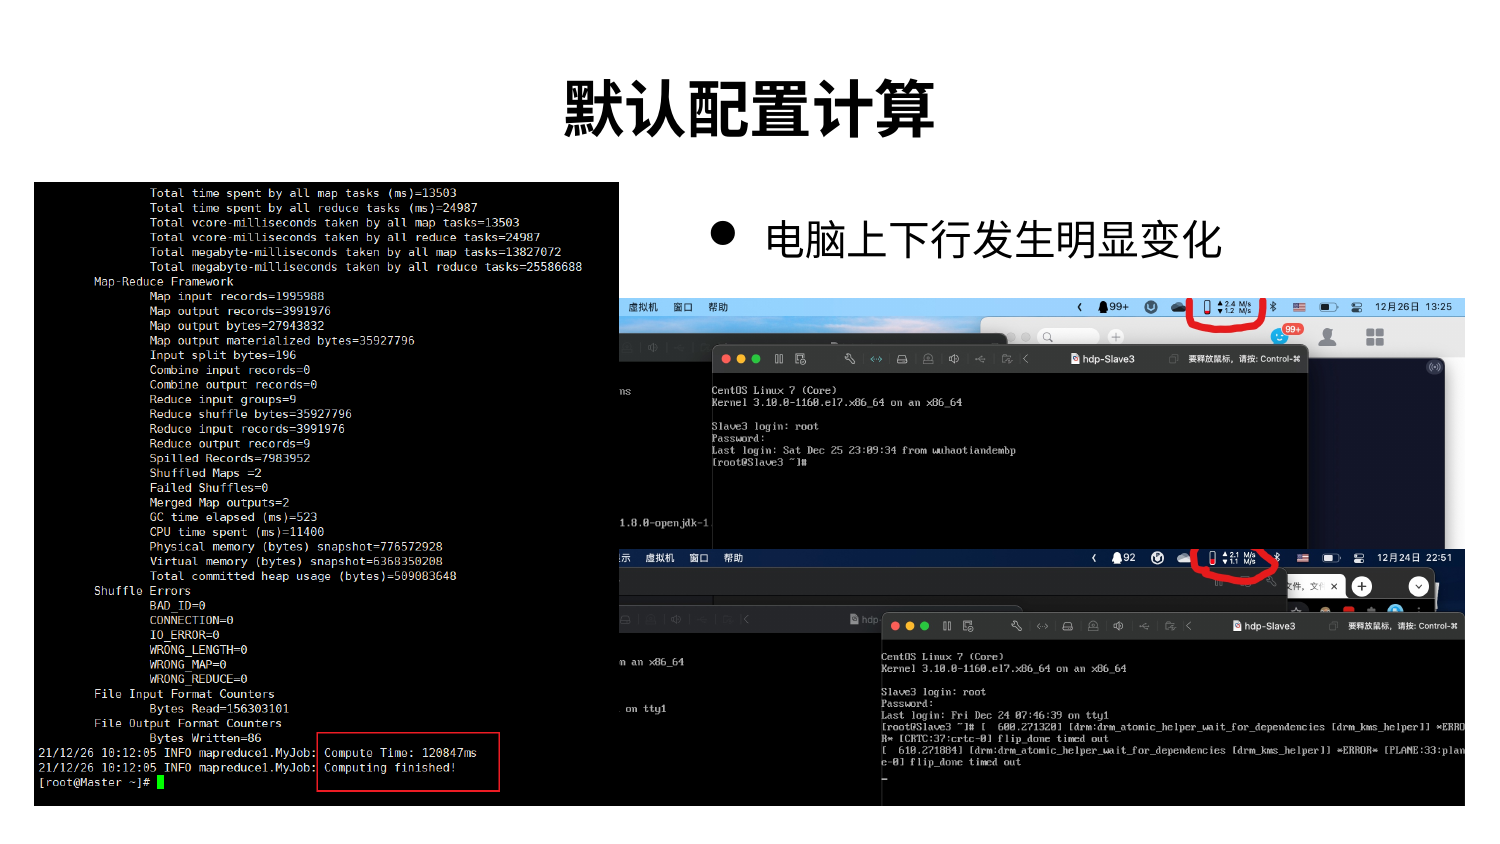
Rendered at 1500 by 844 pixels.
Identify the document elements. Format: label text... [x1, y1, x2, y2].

title 默认配置计算 [75, 67, 1425, 147]
text_box 电脑上下行发生明显变化 [692, 206, 1238, 272]
picture [33, 182, 1465, 807]
